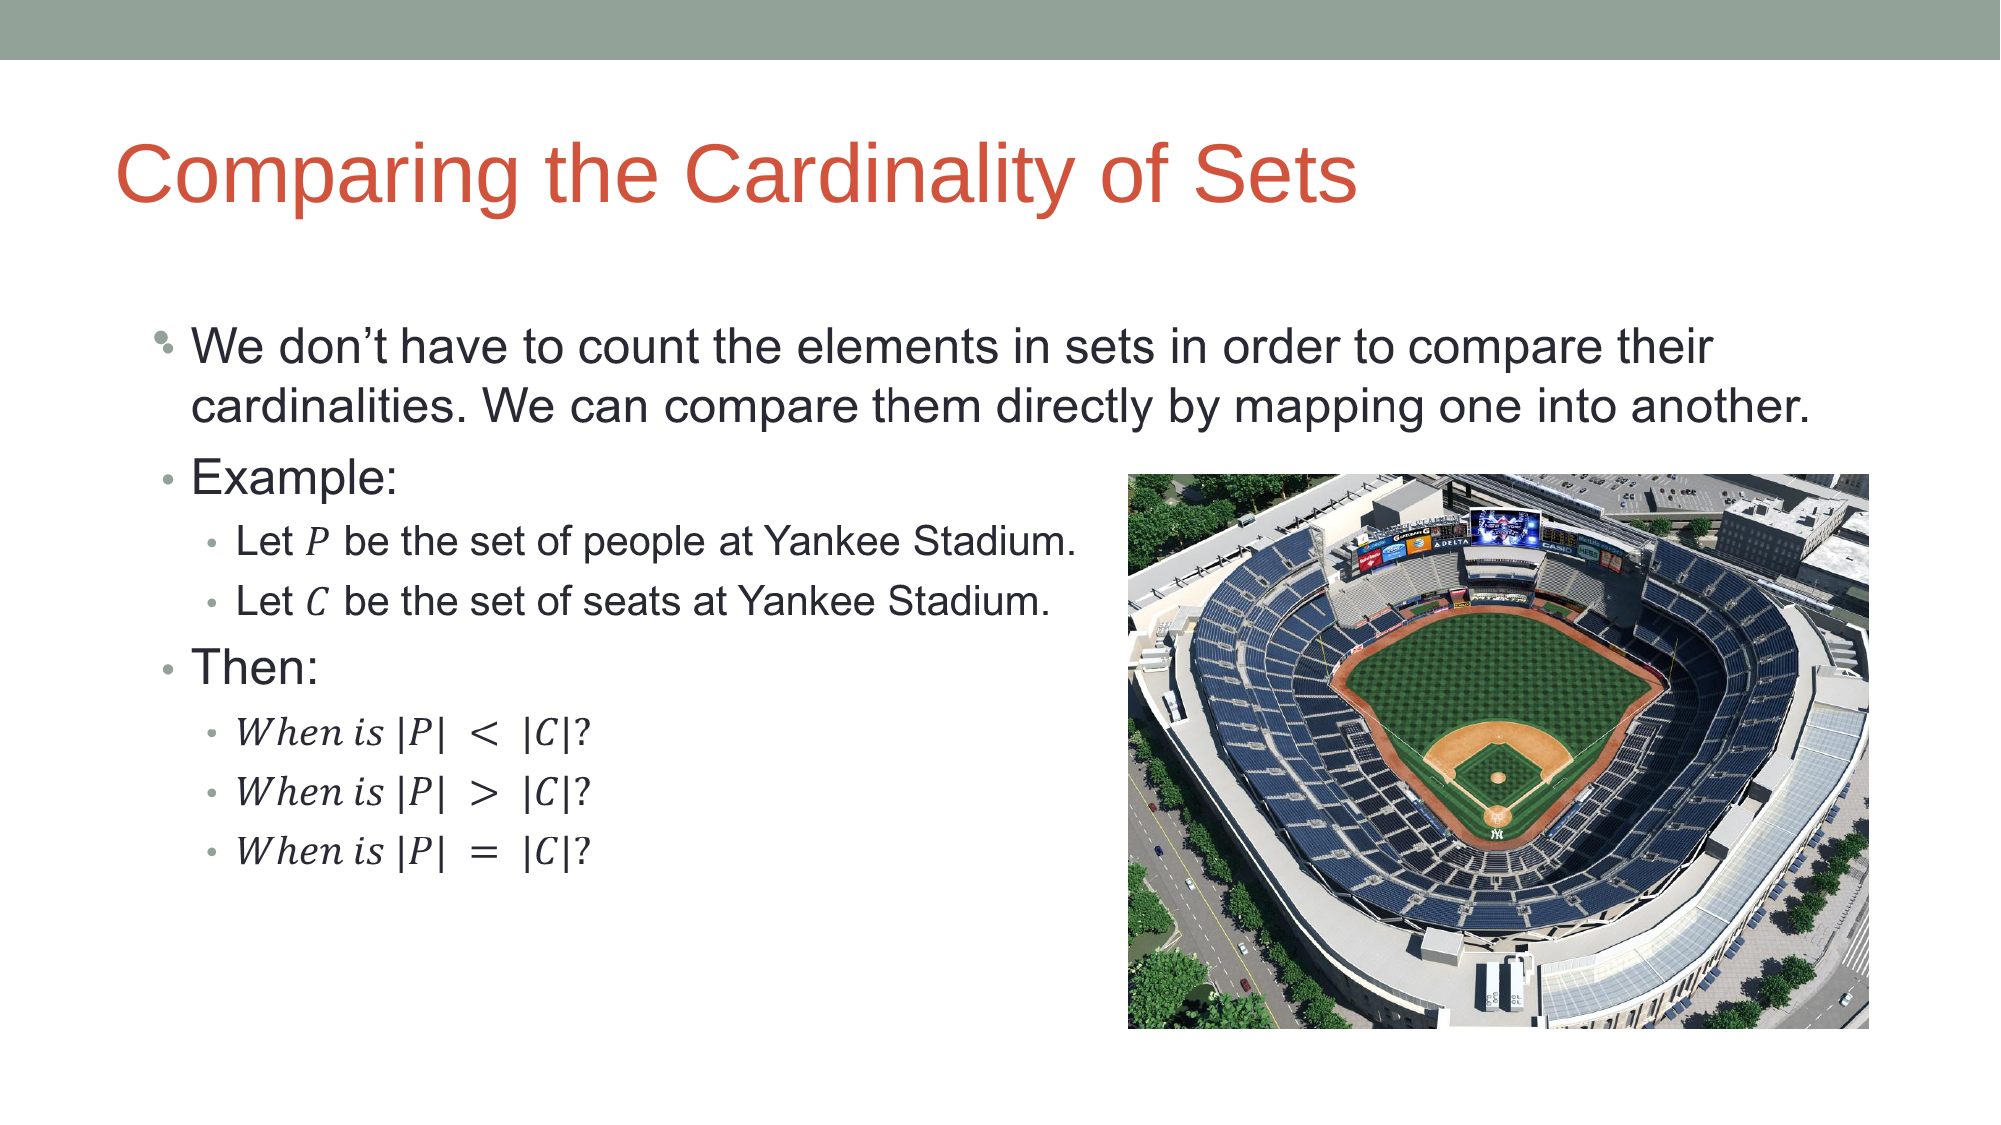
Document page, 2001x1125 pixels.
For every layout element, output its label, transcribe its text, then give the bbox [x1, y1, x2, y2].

title Comparing the Cardinality of Sets [99, 87, 1900, 250]
list [137, 299, 1896, 1053]
picture [1128, 474, 1869, 1030]
